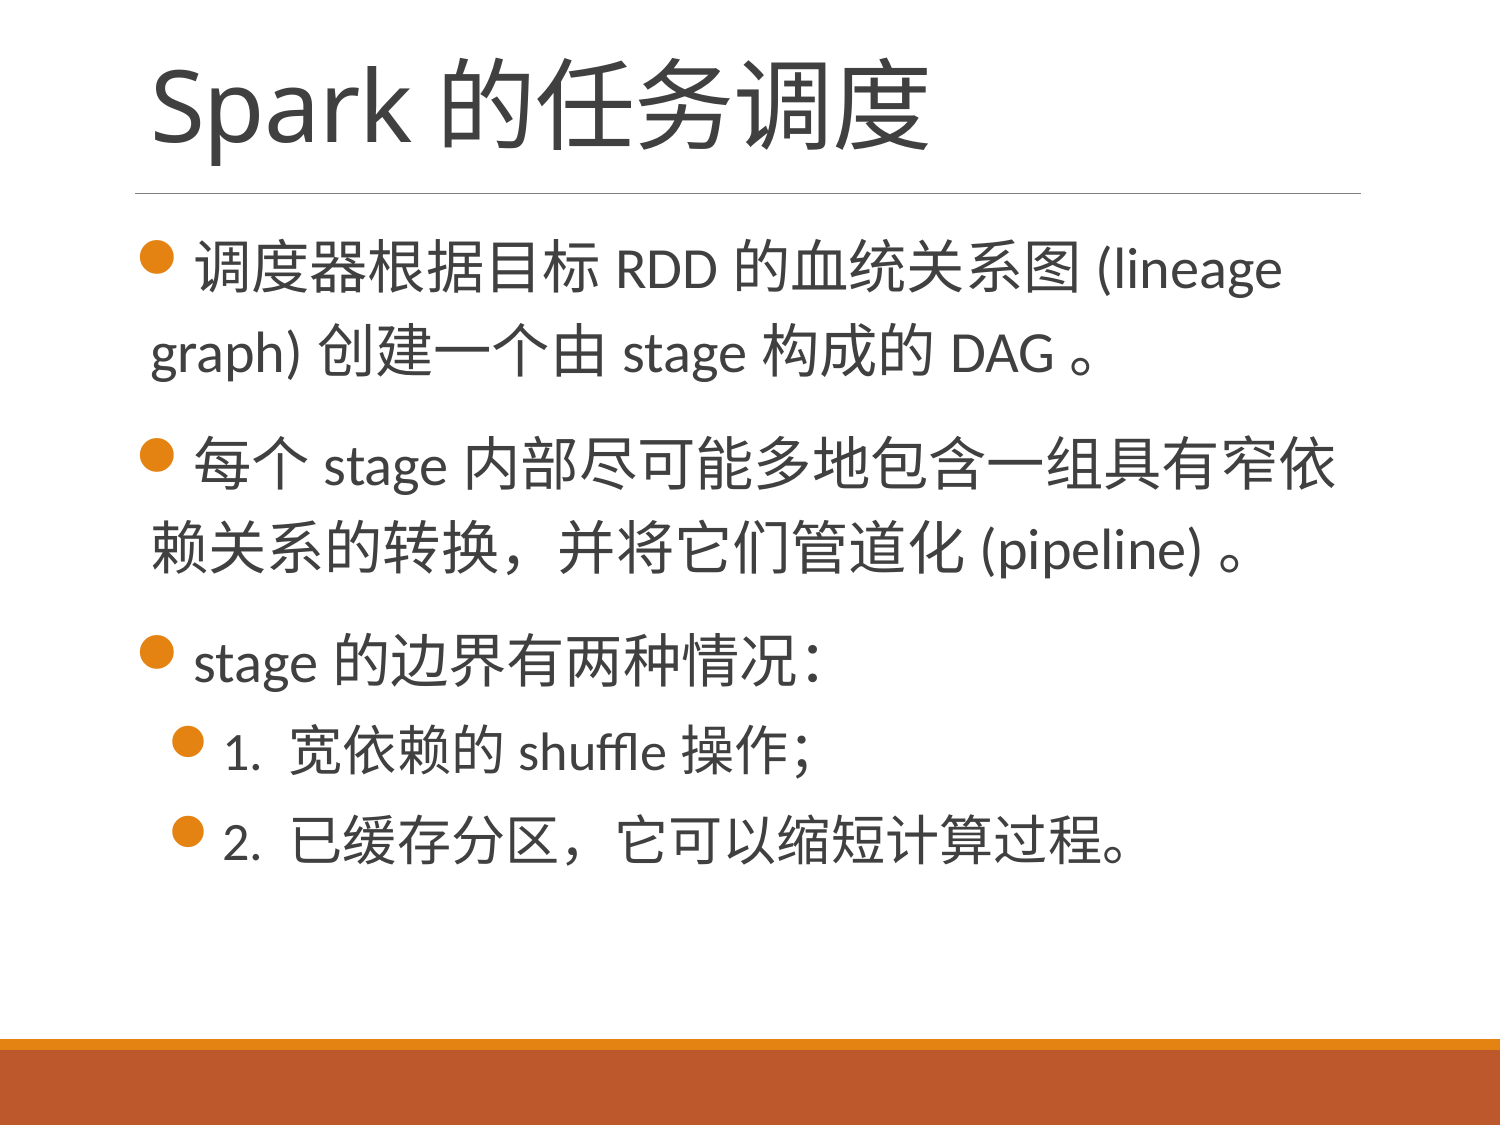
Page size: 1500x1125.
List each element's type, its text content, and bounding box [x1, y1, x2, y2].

list 调度器根据目标RDD的血统关系图(lineage graph)创建一个由stage构成的DAG。 每个stage内部尽可能多地包含一组具有窄依赖关系的转换，并将它们管道化(pipeline)。 stage的边界有两种情况： 1. 宽依赖的shuffle操作； 2. 已缓存分区，它可以缩短计算过程。 [135, 208, 1373, 963]
title Spark的任务调度 [135, 32, 1373, 171]
